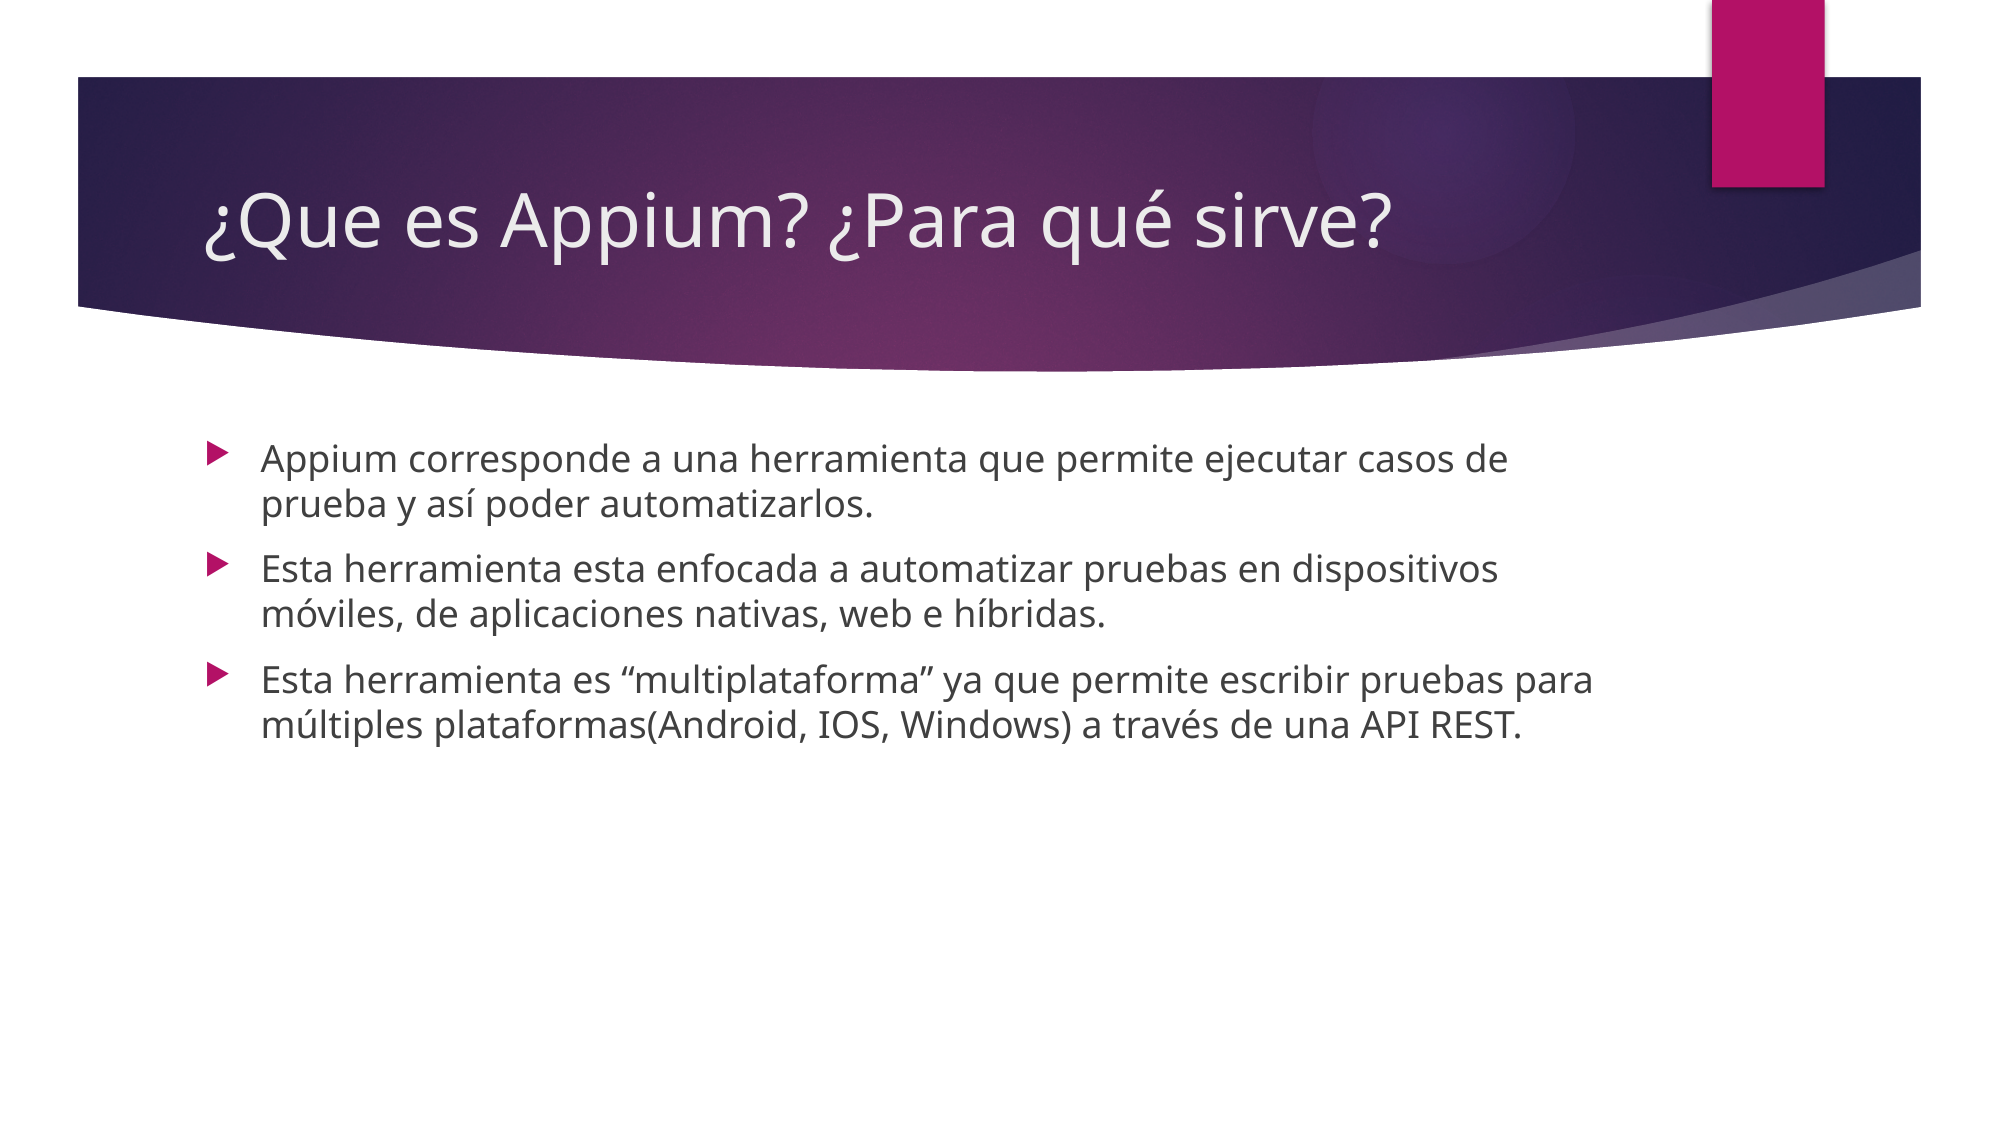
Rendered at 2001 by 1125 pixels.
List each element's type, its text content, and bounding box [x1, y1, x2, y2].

list Appium corresponde a una herramienta que permite ejecutar casos de prueba y así poder automatizarlos. Esta herramienta esta enfocada a automatizar pruebas en dispositivos móviles, de aplicaciones nativas, web e híbridas. Esta herramienta es “multiplataforma” ya que permite escribir pruebas para múltiples plataformas(Android, IOS, Windows) a través de una API REST. [189, 427, 1638, 988]
title ¿Que es Appium? ¿Para qué sirve? [189, 159, 1627, 276]
